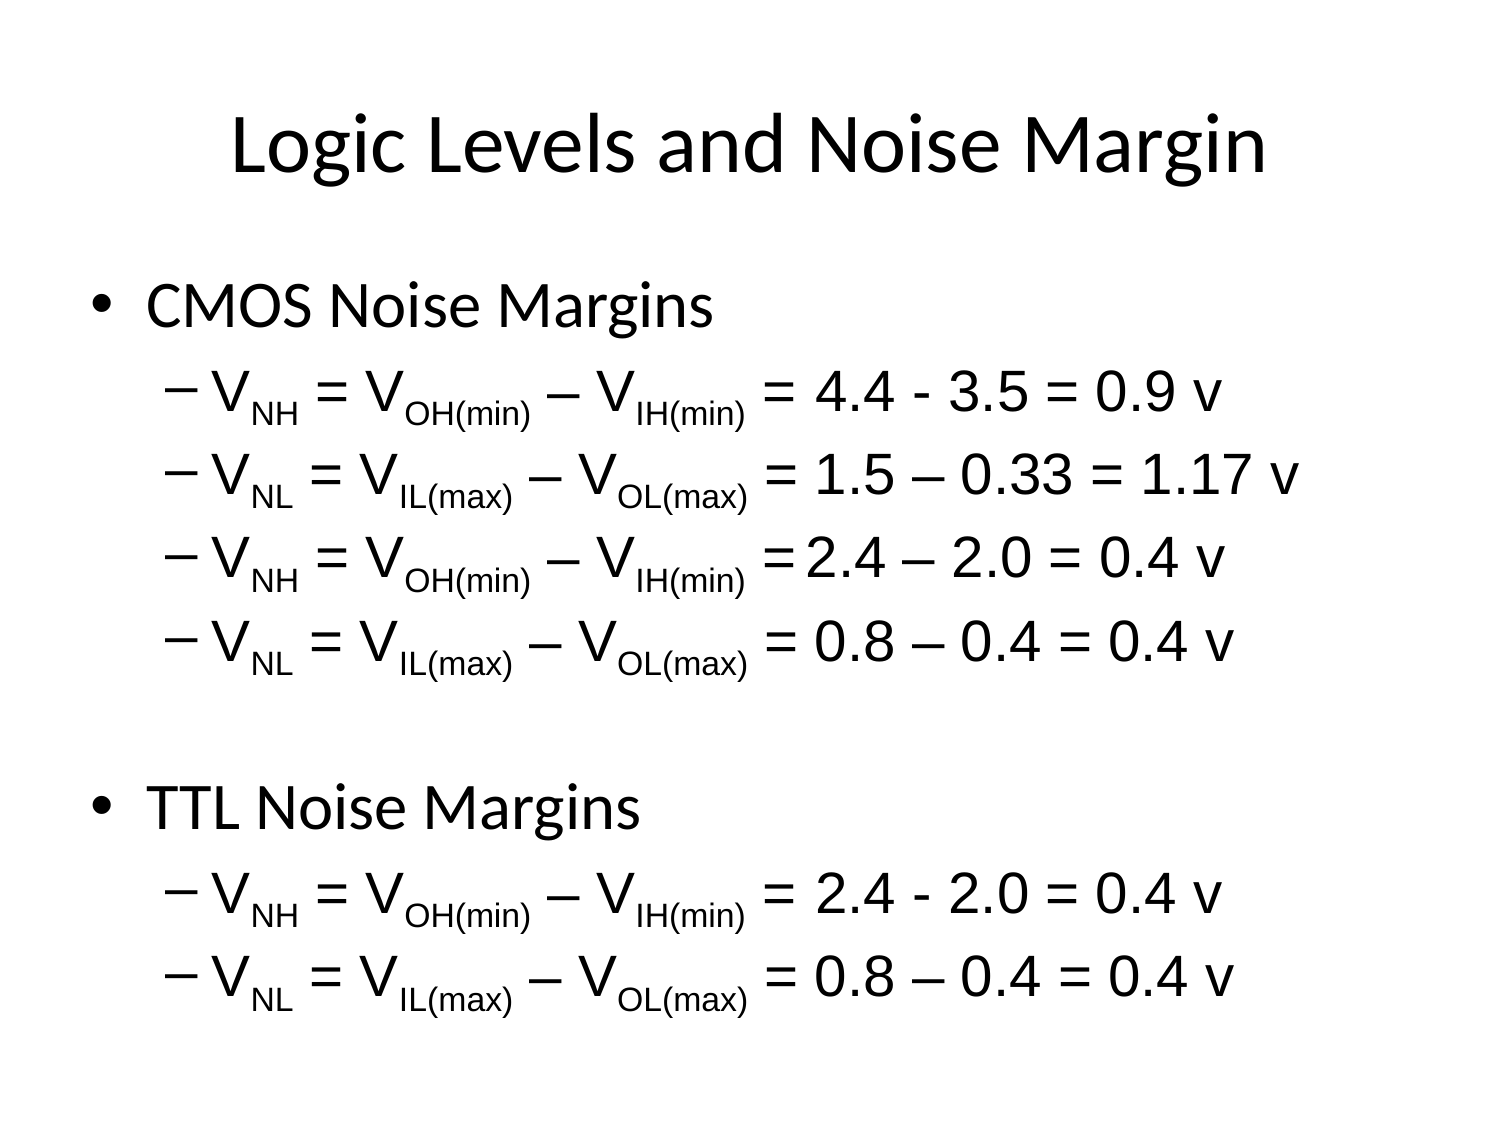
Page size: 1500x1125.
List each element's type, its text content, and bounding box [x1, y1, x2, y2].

list CMOS Noise Margins VNH = VOH(min) – VIH(min) = 4.4 - 3.5 = 0.9 v VNL = VIL(max) – VOL(max) = 1.5 – 0.33 = 1.17 v VNH = VOH(min) – VIH(min) = 2.4 – 2.0 = 0.4 v VNL = VIL(max) – VOL(max) = 0.8 – 0.4 = 0.4 v TTL Noise Margins VNH = VOH(min) – VIH(min) = 2.4 - 2.0 = 0.4 v VNL = VIL(max) – VOL(max) = 0.8 – 0.4 = 0.4 v [75, 262, 1425, 1005]
title Logic Levels and Noise Margin [75, 45, 1425, 233]
